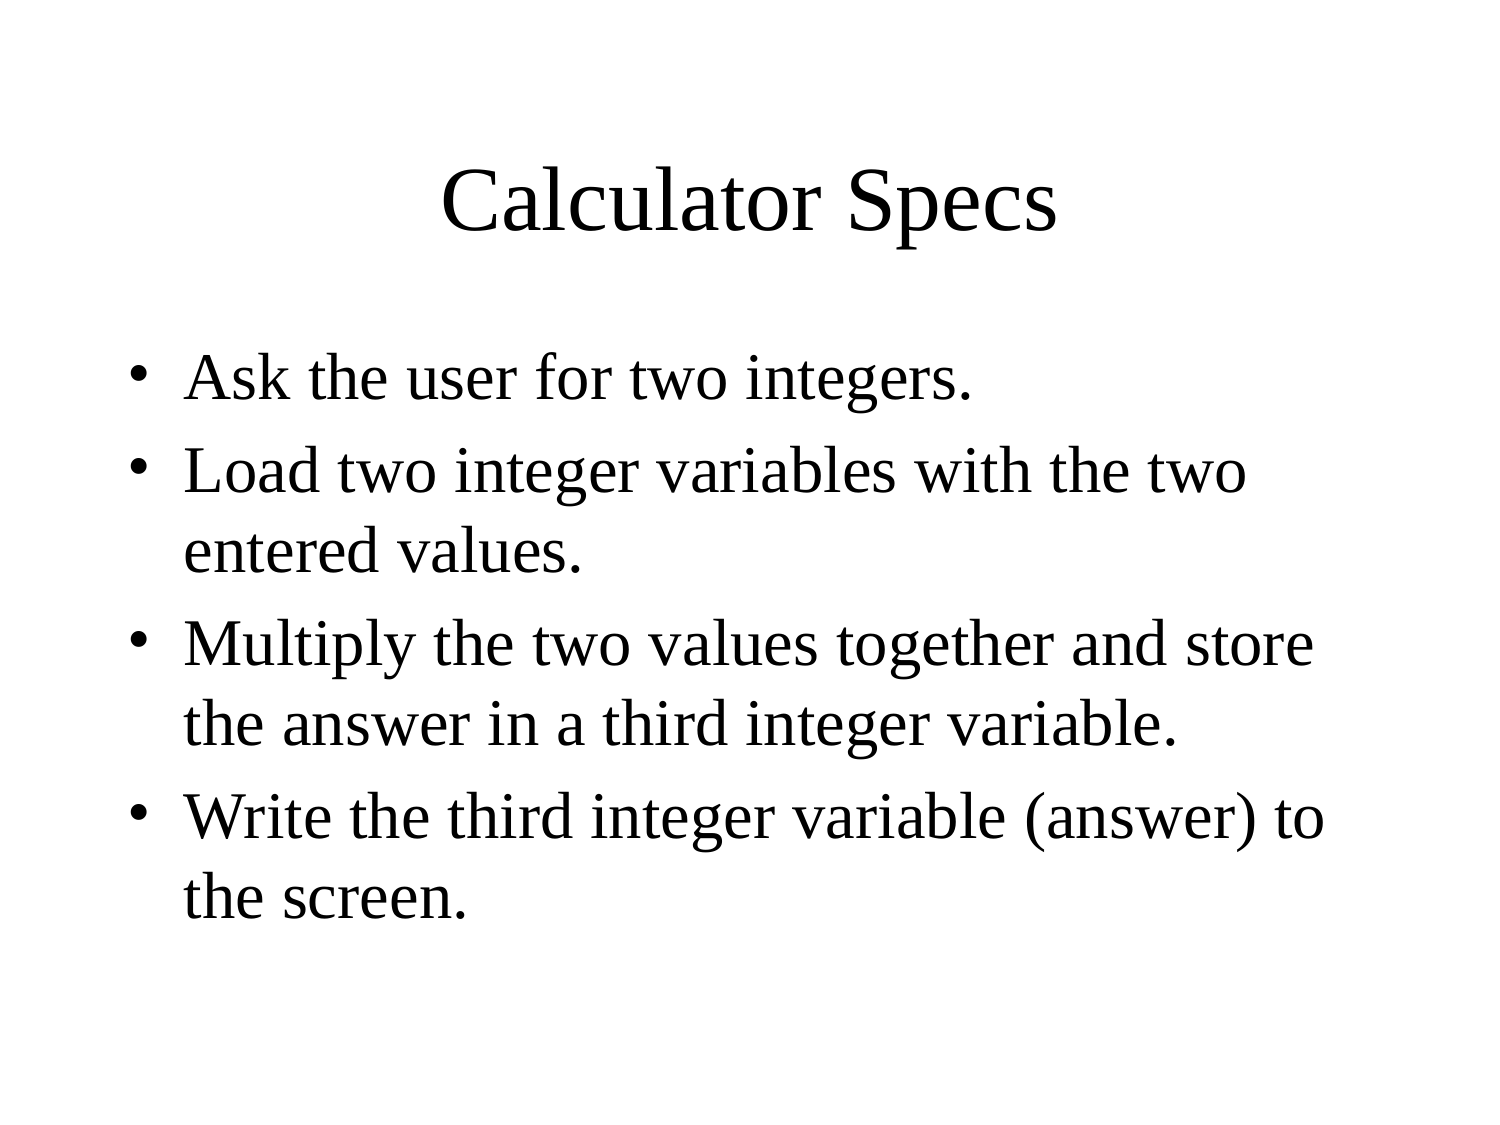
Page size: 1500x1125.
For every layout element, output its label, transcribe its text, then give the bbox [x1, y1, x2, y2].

list Ask the user for two integers. Load two integer variables with the two entered values. Multiply the two values together and store the answer in a third integer variable. Write the third integer variable (answer) to the screen. [112, 324, 1388, 1000]
title Calculator Specs [112, 99, 1388, 288]
